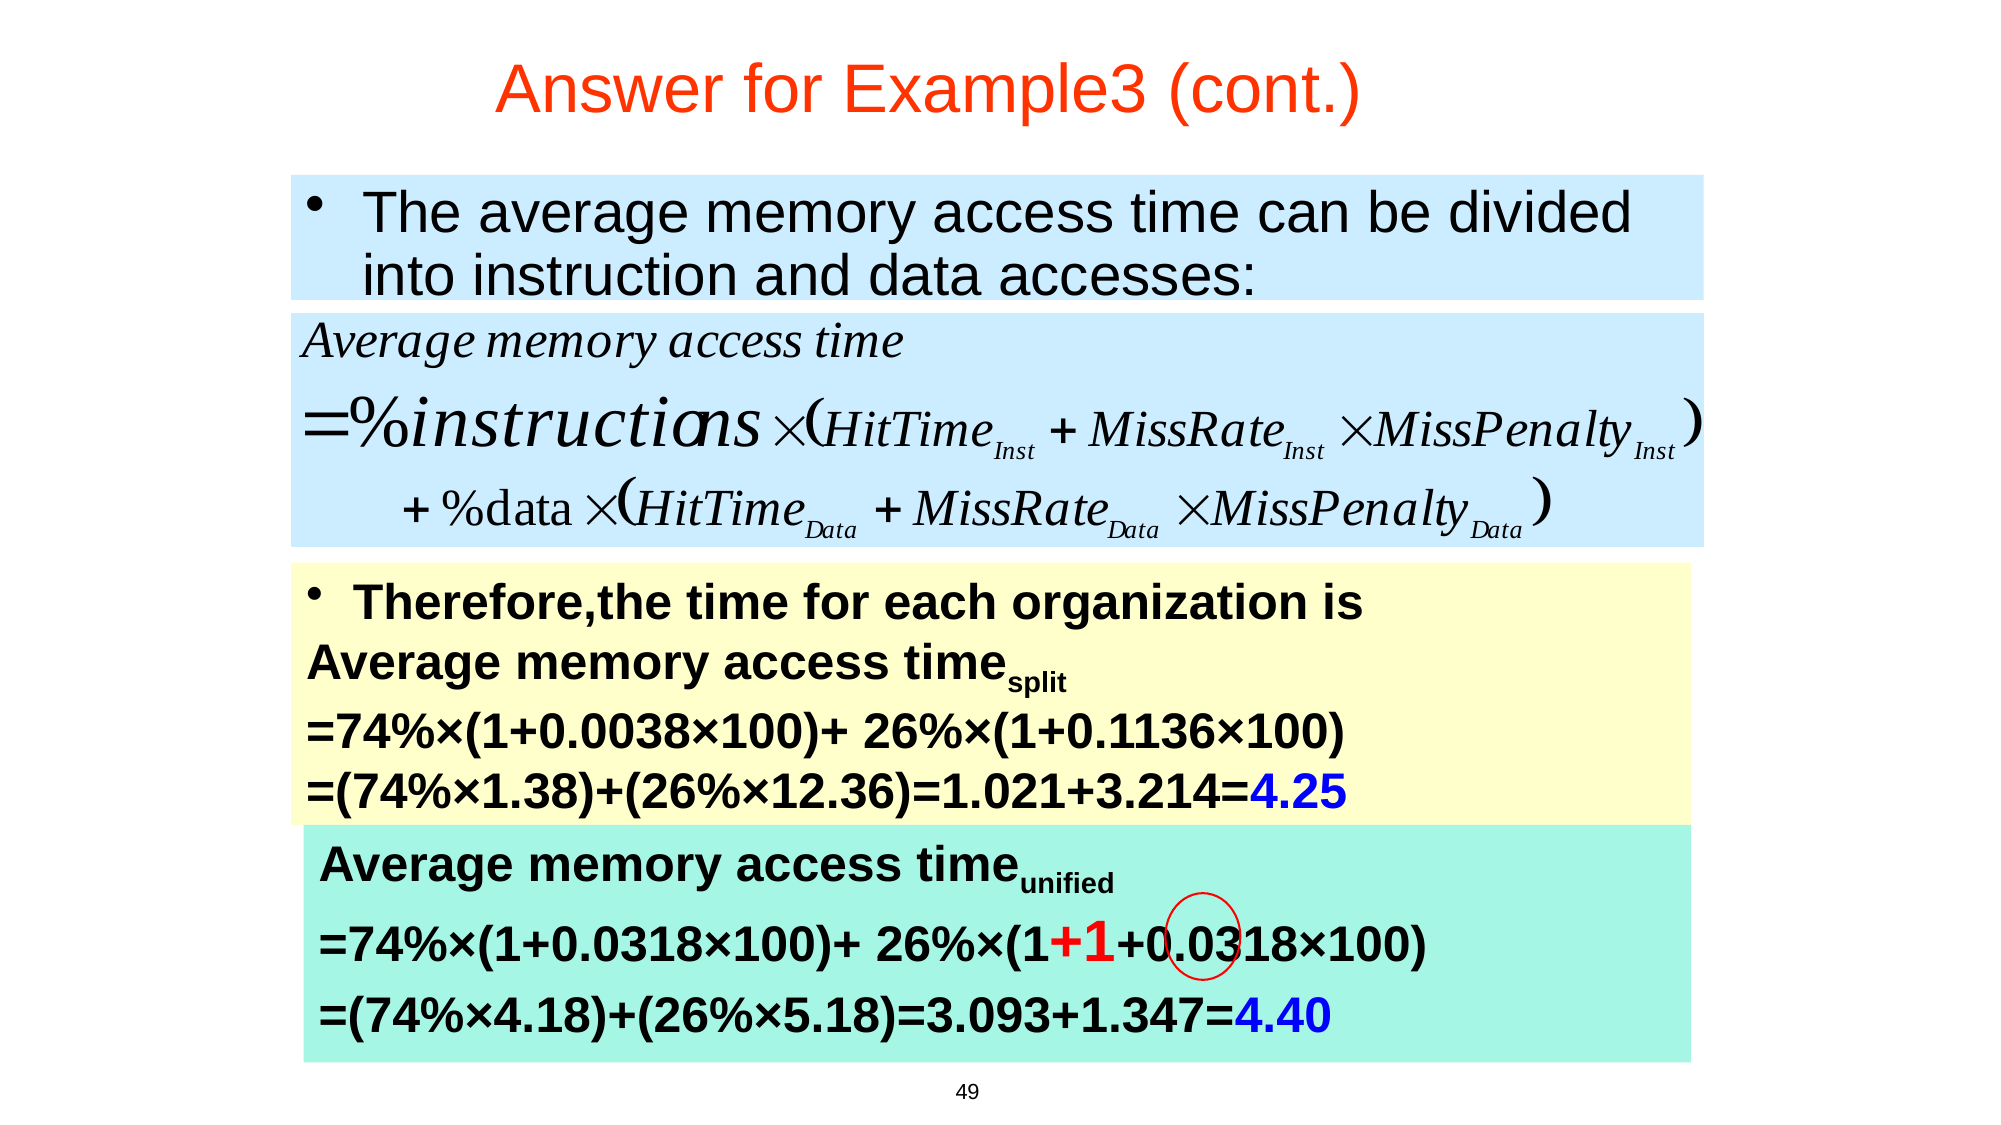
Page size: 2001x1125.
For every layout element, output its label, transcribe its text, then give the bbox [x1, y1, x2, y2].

title Answer for Example3 (cont.) [480, 10, 1704, 160]
text_box [1165, 893, 1241, 980]
text_box Therefore,the time for each organization is Average memory access timesplit =74%×(1+0.0038×100)+ 26%×(1+0.1136×100) =(74%×1.38)+(26%×12.36)=1.021+3.214=4.25 [291, 562, 1692, 825]
text_box The average memory access time can be divided into instruction and data accesses: [291, 174, 1704, 300]
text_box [290, 312, 1704, 548]
text_box Average memory access timeunified =74%×(1+0.0318×100)+ 26%×(1+1+0.0318×100) =(74%×4.18)+(26%×5.18)=3.093+1.347=4.40 [303, 824, 1692, 1063]
